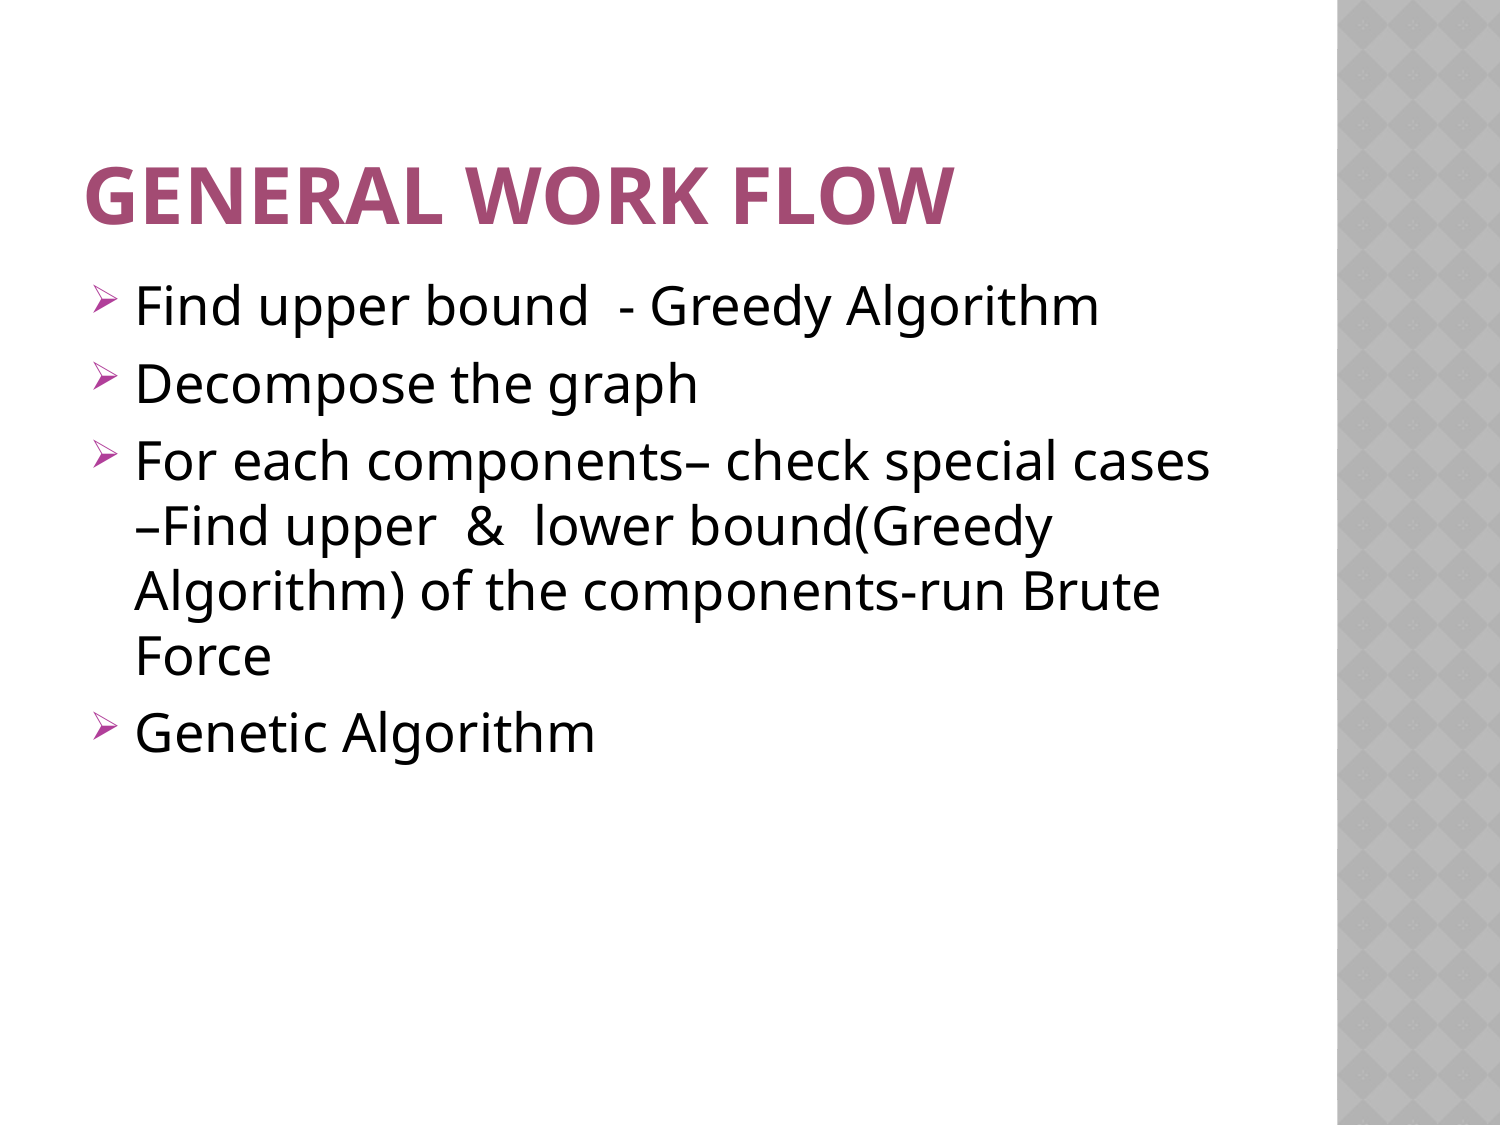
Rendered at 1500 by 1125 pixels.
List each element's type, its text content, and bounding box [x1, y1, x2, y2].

list Find upper bound - Greedy Algorithm Decompose the graph For each components– check special cases –Find upper & lower bound(Greedy Algorithm) of the components-run Brute Force Genetic Algorithm [75, 264, 1263, 1059]
title General Work Flow [75, 52, 1263, 240]
